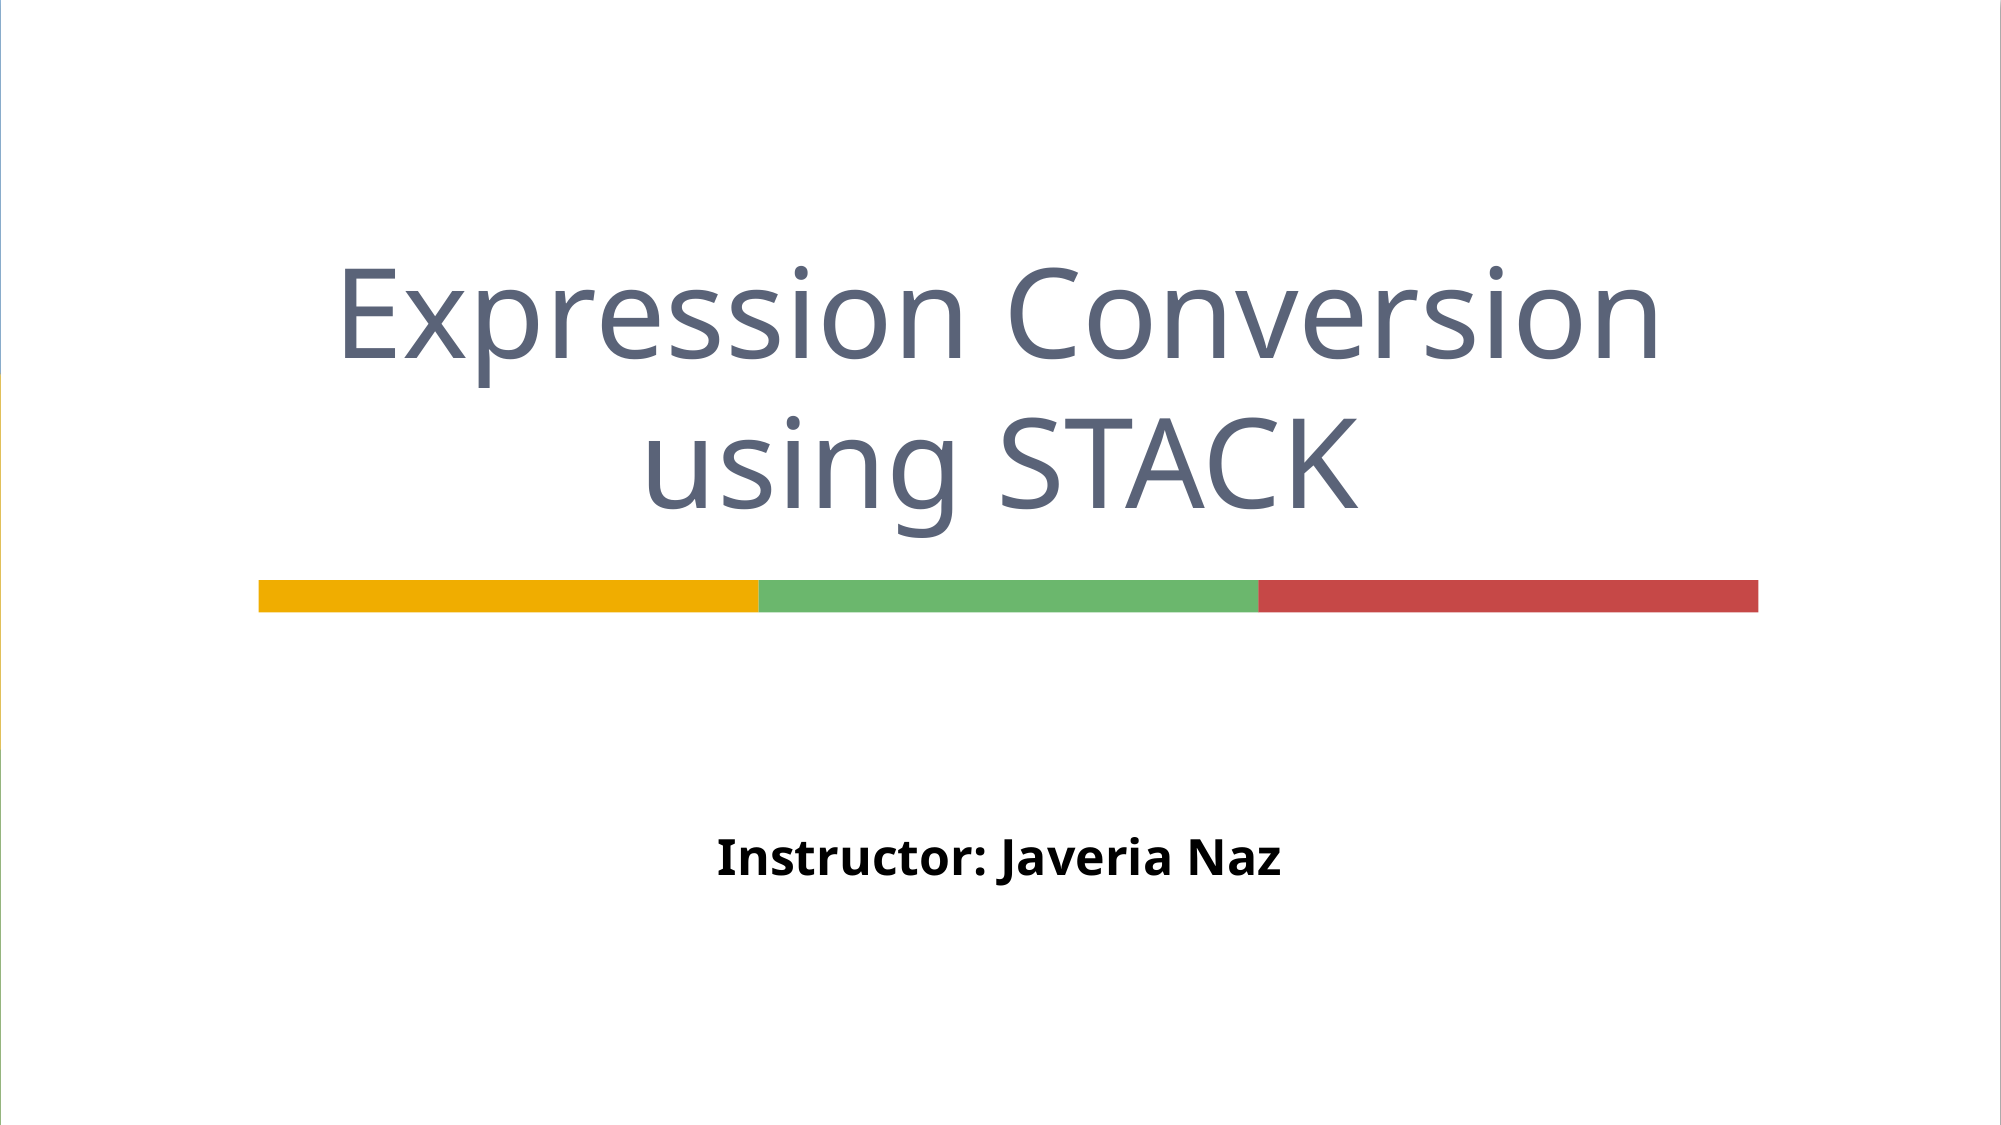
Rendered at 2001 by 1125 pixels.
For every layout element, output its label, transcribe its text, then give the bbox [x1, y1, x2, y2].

title Expression Conversion using STACK [249, 149, 1750, 542]
subtitle Instructor: Javeria Naz [249, 825, 1750, 937]
